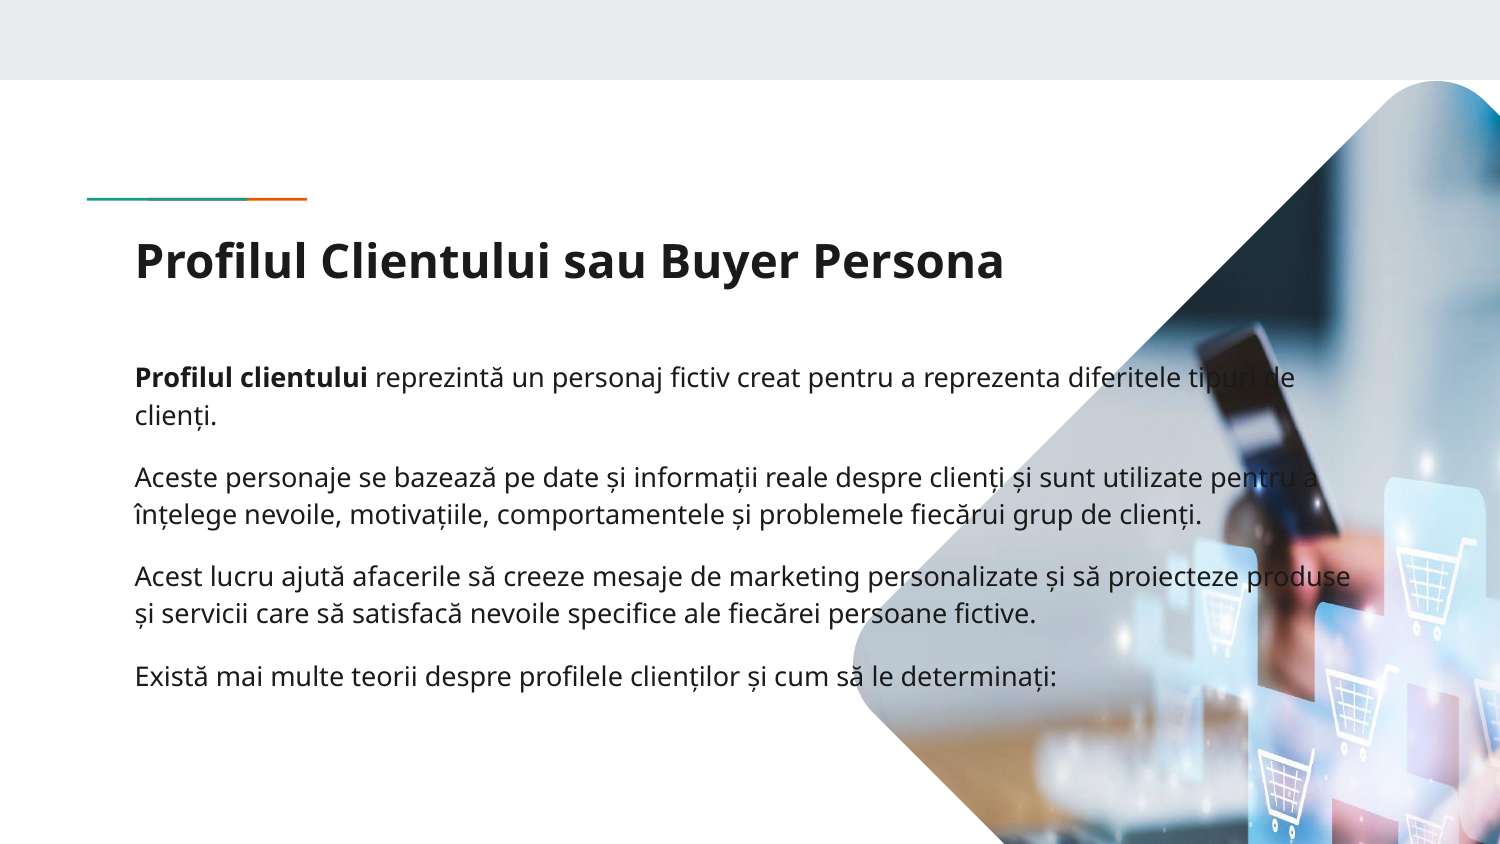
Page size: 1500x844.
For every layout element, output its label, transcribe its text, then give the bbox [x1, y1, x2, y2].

picture [852, 80, 1500, 844]
list Profilul clientului reprezintă un personaj fictiv creat pentru a reprezenta diferitele tipuri de clienți. Aceste personaje se bazează pe date și informații reale despre clienți și sunt utilizate pentru a înțelege nevoile, motivațiile, comportamentele și problemele fiecărui grup de clienți. Acest lucru ajută afacerile să creeze mesaje de marketing personalizate și să proiecteze produse și servicii care să satisfacă nevoile specifice ale fiecărei persoane fictive. Există mai multe teorii despre profilele clienților și cum să le determinați: [119, 341, 847, 775]
title Profilul Clientului sau Buyer Persona [119, 216, 847, 305]
